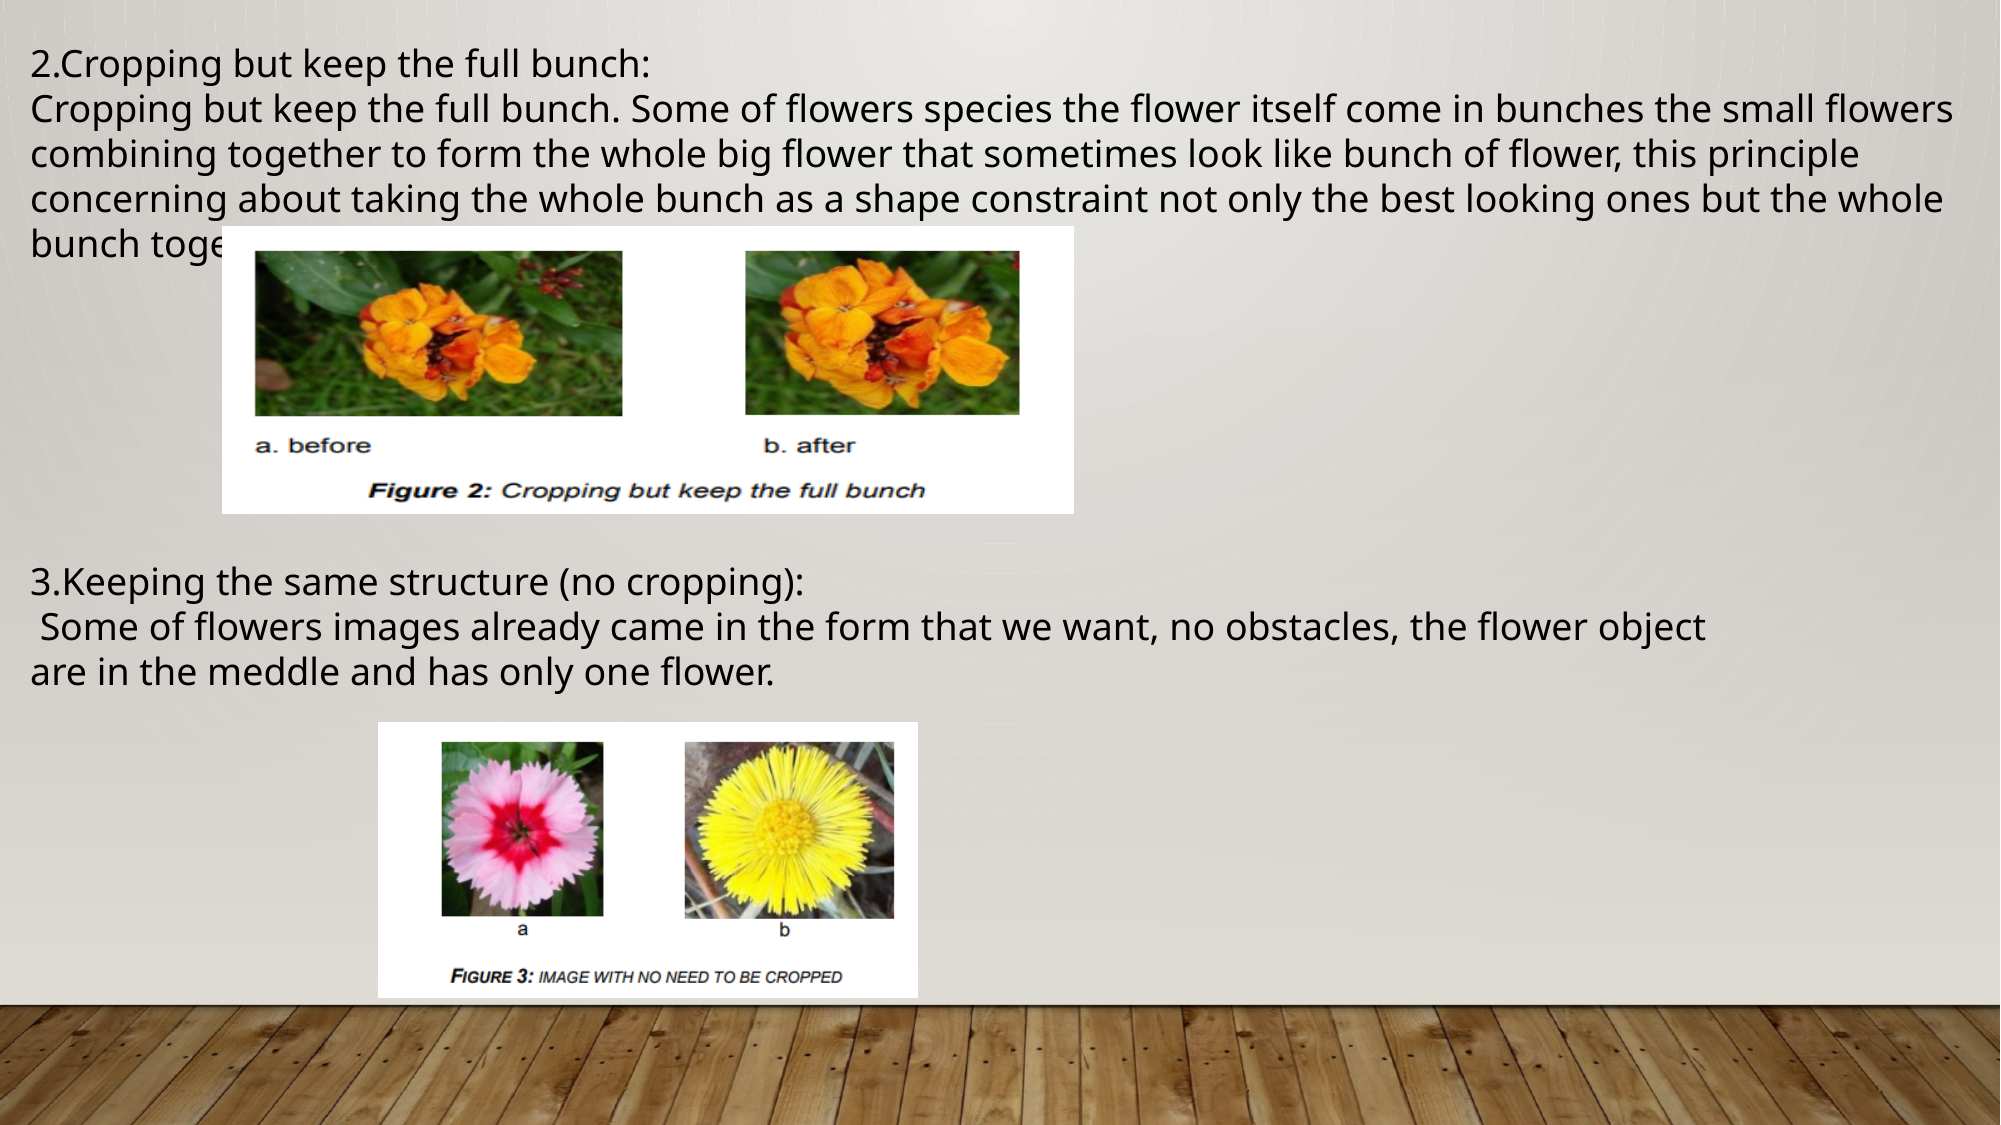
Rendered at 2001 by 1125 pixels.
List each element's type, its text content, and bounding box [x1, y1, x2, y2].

picture [0, 1005, 2000, 1125]
picture [378, 722, 918, 999]
text_box 3.Keeping the same structure (no cropping): Some of flowers images already came in the form that we want, no obstacles, the flower object are in the meddle and has only one flower. [15, 550, 1727, 746]
picture [222, 225, 1075, 514]
text_box 2.Cropping but keep the full bunch: Cropping but keep the full bunch. Some of flowers species the flower itself come in bunches the small flowers combining together to form the whole big flower that sometimes look like bunch of flower, this principle concerning about taking the whole bunch as a shape constraint not only the best looking ones but the whole bunch together. [15, 32, 2000, 318]
